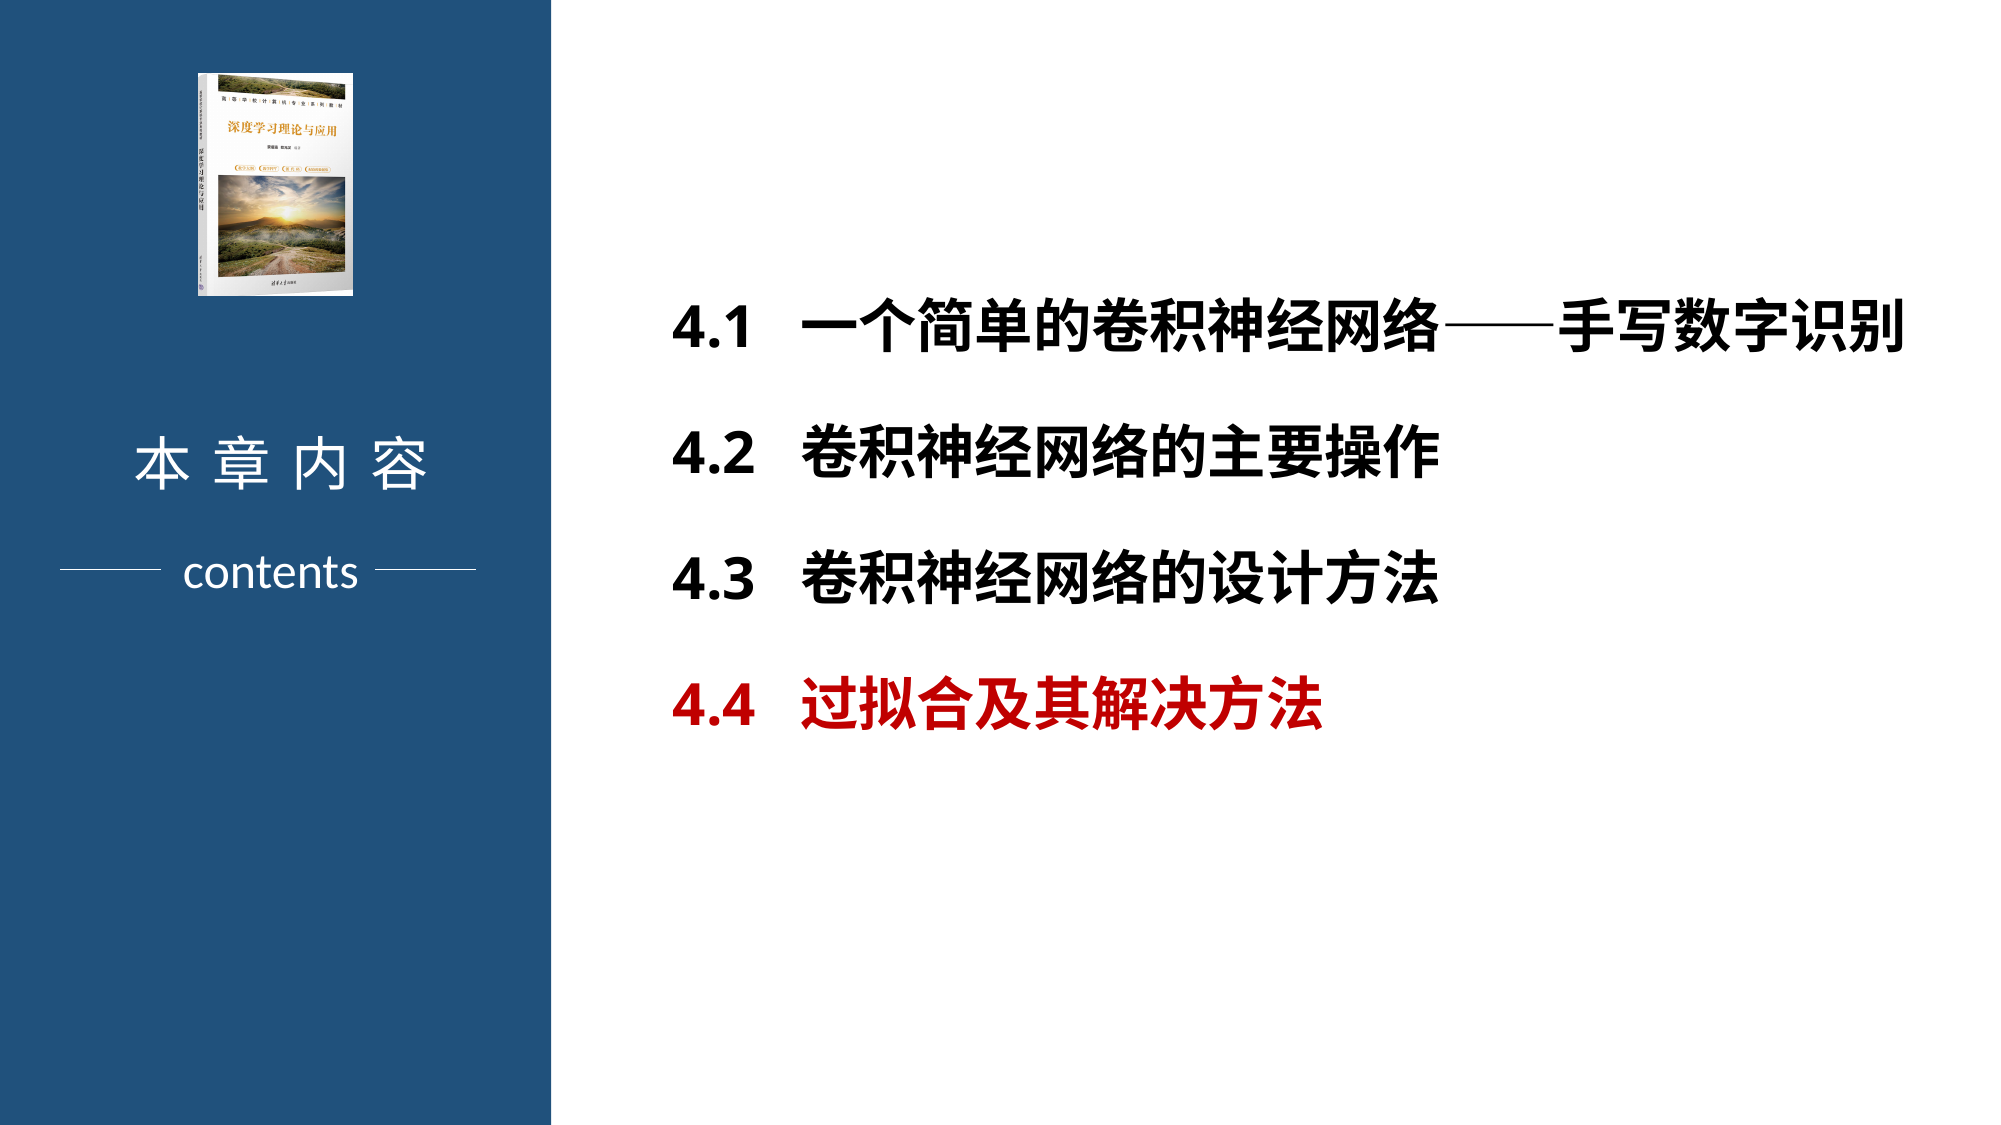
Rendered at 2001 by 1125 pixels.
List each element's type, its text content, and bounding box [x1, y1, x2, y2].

picture [0, 0, 552, 1125]
text_box 4.1 一个简单的卷积神经网络——手写数字识别 4.2 卷积神经网络的主要操作 4.3 卷积神经网络的设计方法 4.4 过拟合及其解决方法 [657, 247, 1967, 967]
